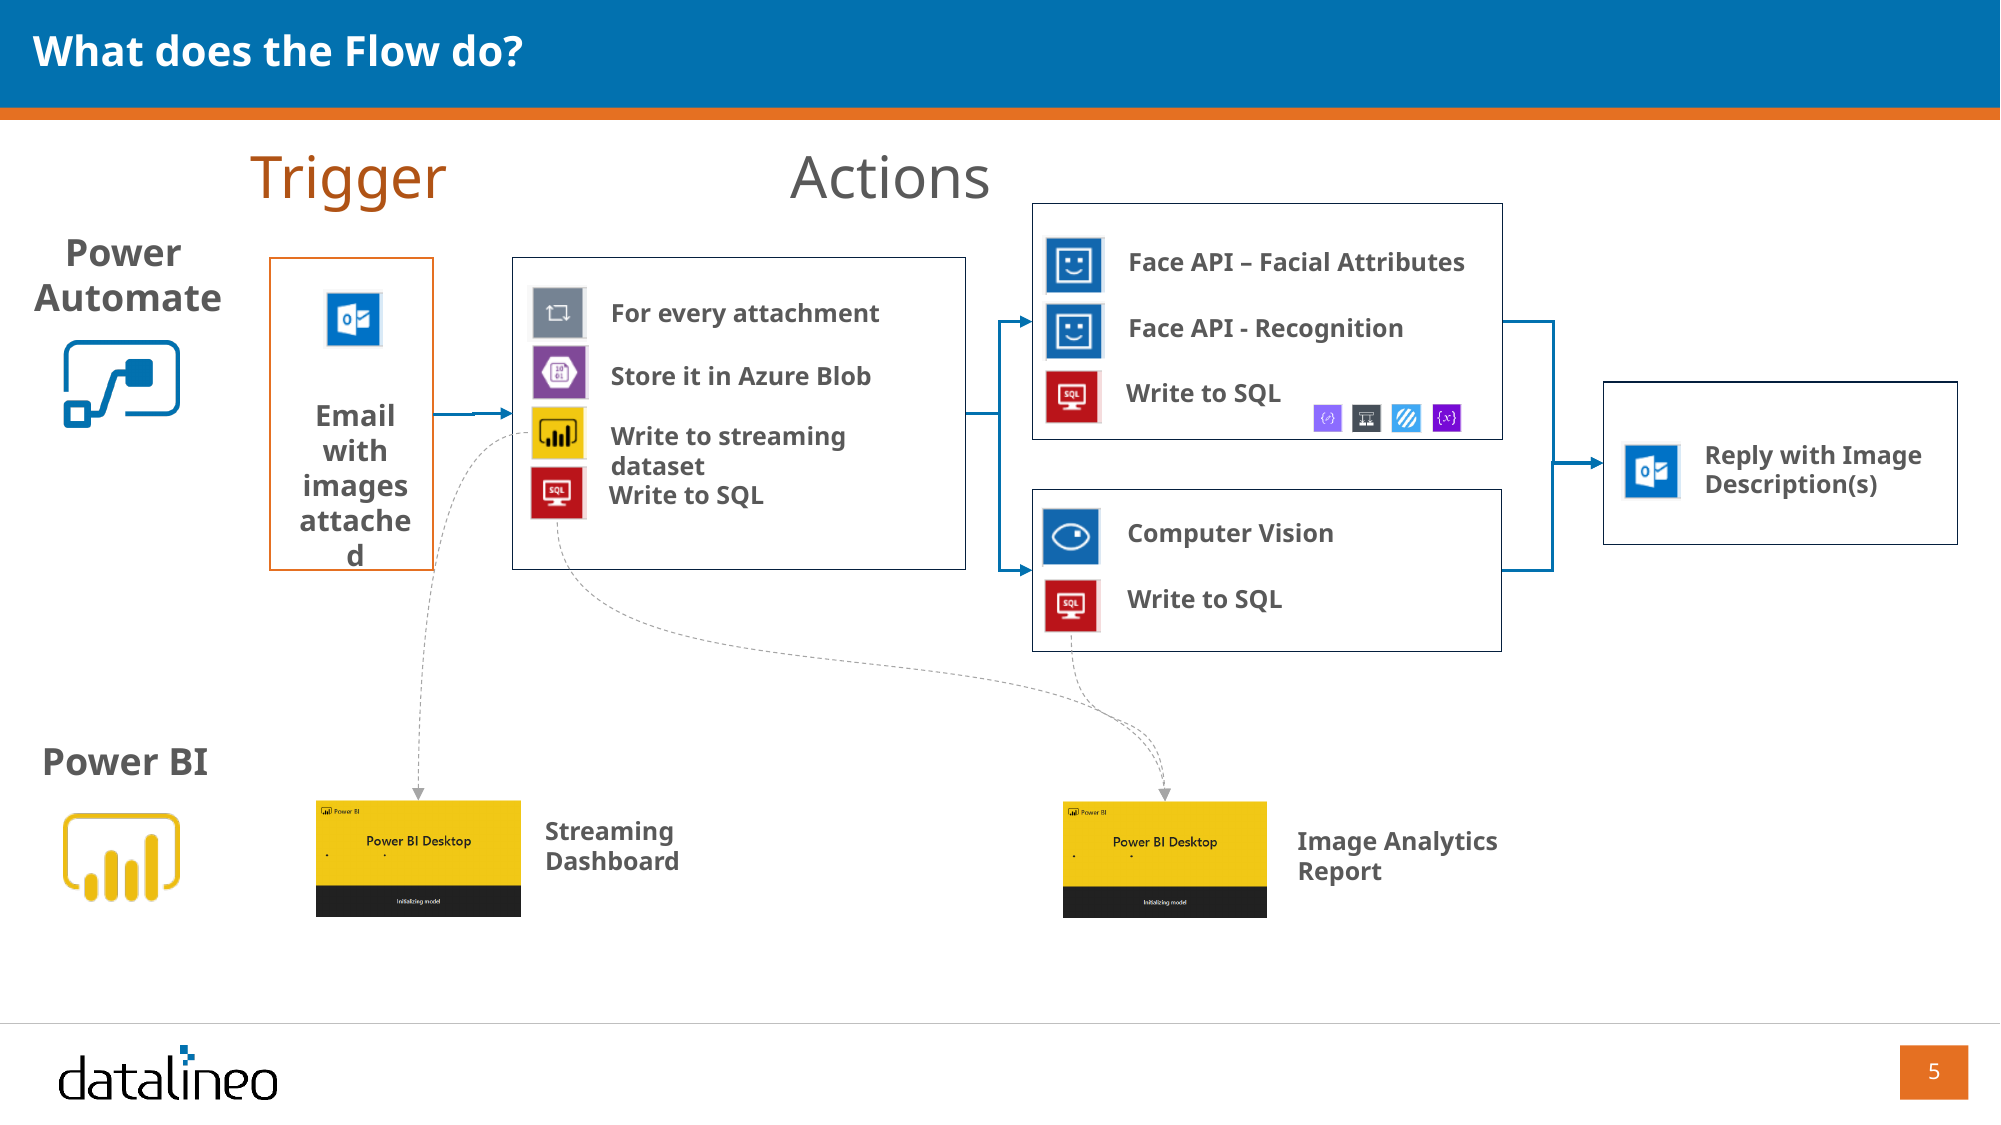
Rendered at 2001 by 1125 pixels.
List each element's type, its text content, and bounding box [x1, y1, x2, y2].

text_box [269, 257, 434, 571]
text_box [1501, 463, 1604, 571]
picture [322, 289, 383, 349]
text_box Actions [776, 132, 1030, 218]
text_box [1031, 203, 1504, 440]
text_box Store it in Azure Blob [596, 353, 943, 399]
picture [316, 800, 521, 917]
picture [1431, 403, 1462, 433]
text_box Face API - Recognition [1113, 304, 1481, 350]
text_box [1031, 488, 1503, 652]
picture [63, 340, 180, 428]
picture [527, 343, 589, 523]
picture [1063, 801, 1267, 918]
picture [1620, 441, 1681, 501]
text_box Trigger [236, 132, 463, 218]
text_box Computer Vision [1112, 510, 1462, 555]
text_box Streaming Dashboard [530, 808, 721, 883]
picture [1042, 301, 1105, 361]
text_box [721, 357, 1001, 966]
picture [527, 285, 587, 342]
text_box Write to SQL [1111, 370, 1297, 415]
picture [63, 799, 180, 916]
text_box Power BI [26, 730, 224, 791]
text_box [512, 257, 967, 570]
picture [1042, 235, 1105, 295]
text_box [418, 432, 528, 801]
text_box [965, 321, 1033, 413]
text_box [1502, 321, 1604, 463]
text_box Email with images attached [279, 389, 432, 580]
text_box Face API – Facial Attributes [1113, 238, 1481, 284]
text_box Write to SQL [1112, 576, 1444, 621]
picture [1041, 507, 1101, 567]
picture [1042, 367, 1102, 427]
text_box Write to streaming dataset [596, 413, 721, 472]
slide_number 5 [1900, 1045, 1969, 1100]
text_box [1604, 381, 1959, 545]
picture [1390, 403, 1422, 433]
text_box Reply with Image Description(s) [1689, 431, 1941, 507]
picture [1351, 403, 1382, 433]
title What does the Flow do? [17, 12, 1693, 94]
text_box Write to SQL [594, 472, 721, 518]
text_box Power Automate [19, 221, 238, 327]
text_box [1035, 671, 1202, 766]
text_box Image Analytics Report [1282, 818, 1538, 894]
picture [59, 1045, 277, 1100]
picture [1312, 403, 1343, 433]
picture [1041, 576, 1101, 636]
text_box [1001, 413, 1033, 571]
text_box For every attachment [596, 290, 942, 335]
